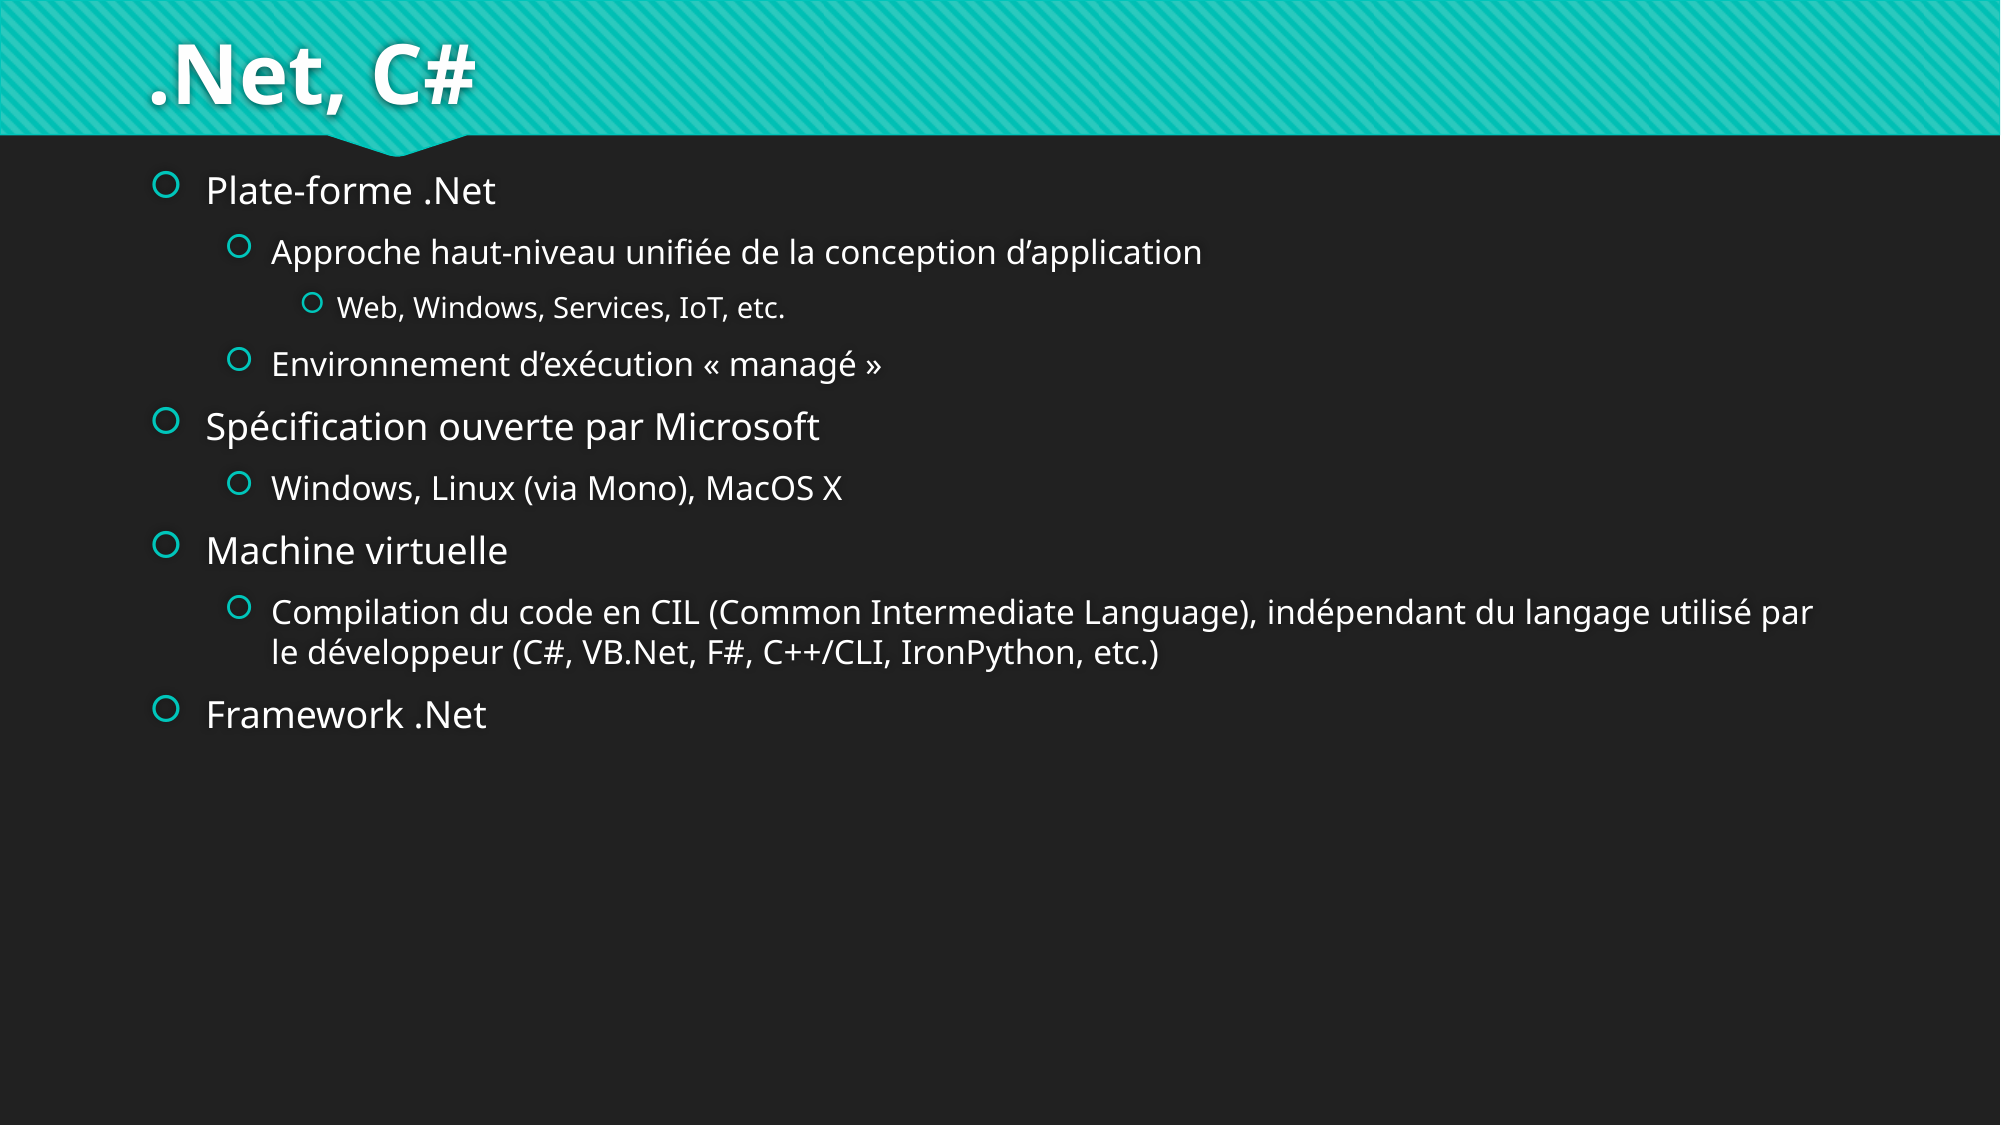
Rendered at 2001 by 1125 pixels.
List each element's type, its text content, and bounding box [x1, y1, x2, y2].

list Plate-forme .Net Approche haut-niveau unifiée de la conception d’application Web, Windows, Services, IoT, etc. Environnement d’exécution « managé » Spécification ouverte par Microsoft Windows, Linux (via Mono), MacOS X Machine virtuelle Compilation du code en CIL (Common Intermediate Language), indépendant du langage utilisé par le développeur (C#, VB.Net, F#, C++/CLI, IronPython, etc.) Framework .Net [134, 159, 1866, 1113]
title .Net, C# [132, 0, 1868, 130]
